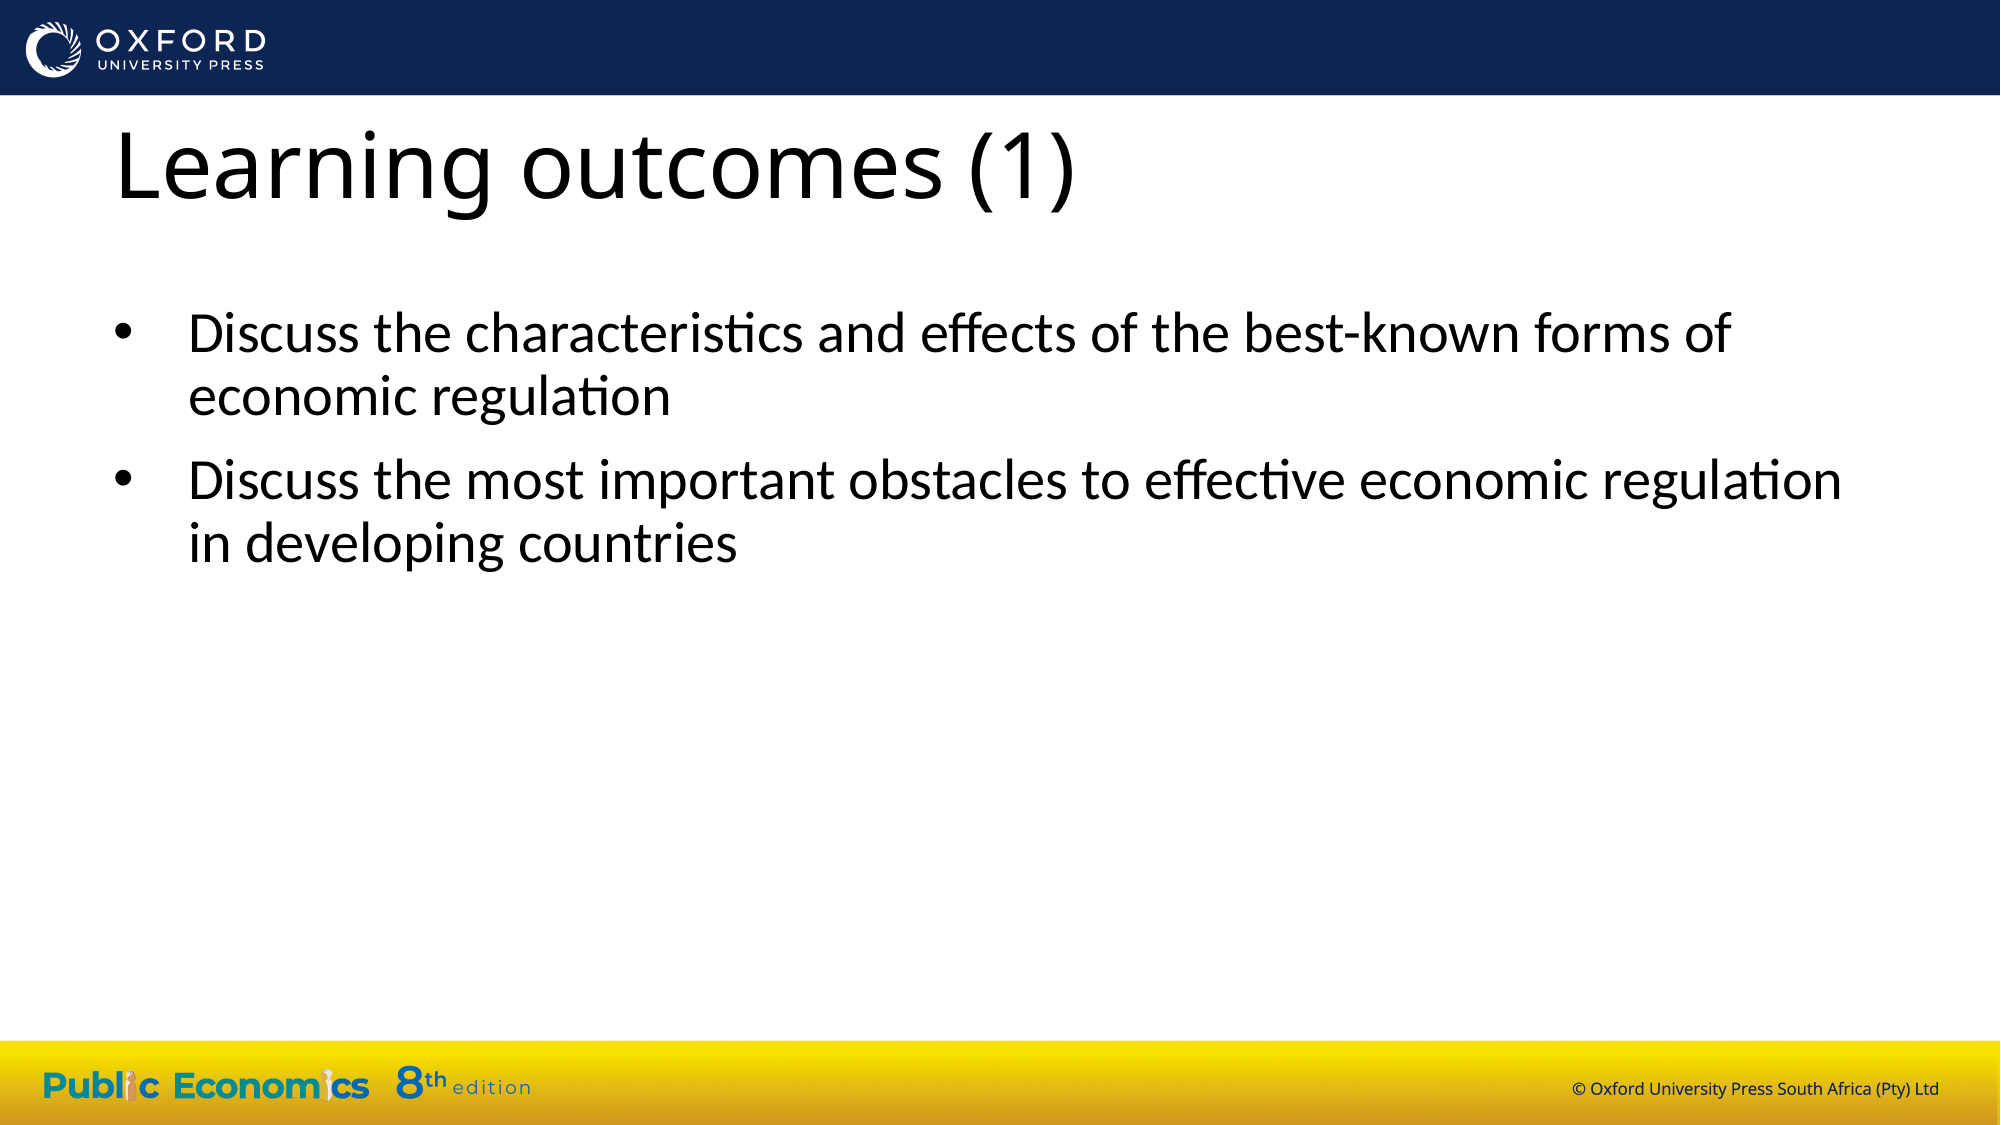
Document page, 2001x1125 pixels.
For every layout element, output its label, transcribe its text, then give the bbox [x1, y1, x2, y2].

text_box Learning outcomes (1) [98, 111, 1884, 289]
text_box Discuss the characteristics and effects of the best-known forms of economic regulation Discuss the most important obstacles to effective economic regulation in developing countries [98, 295, 1884, 1034]
picture [0, 0, 2000, 1125]
